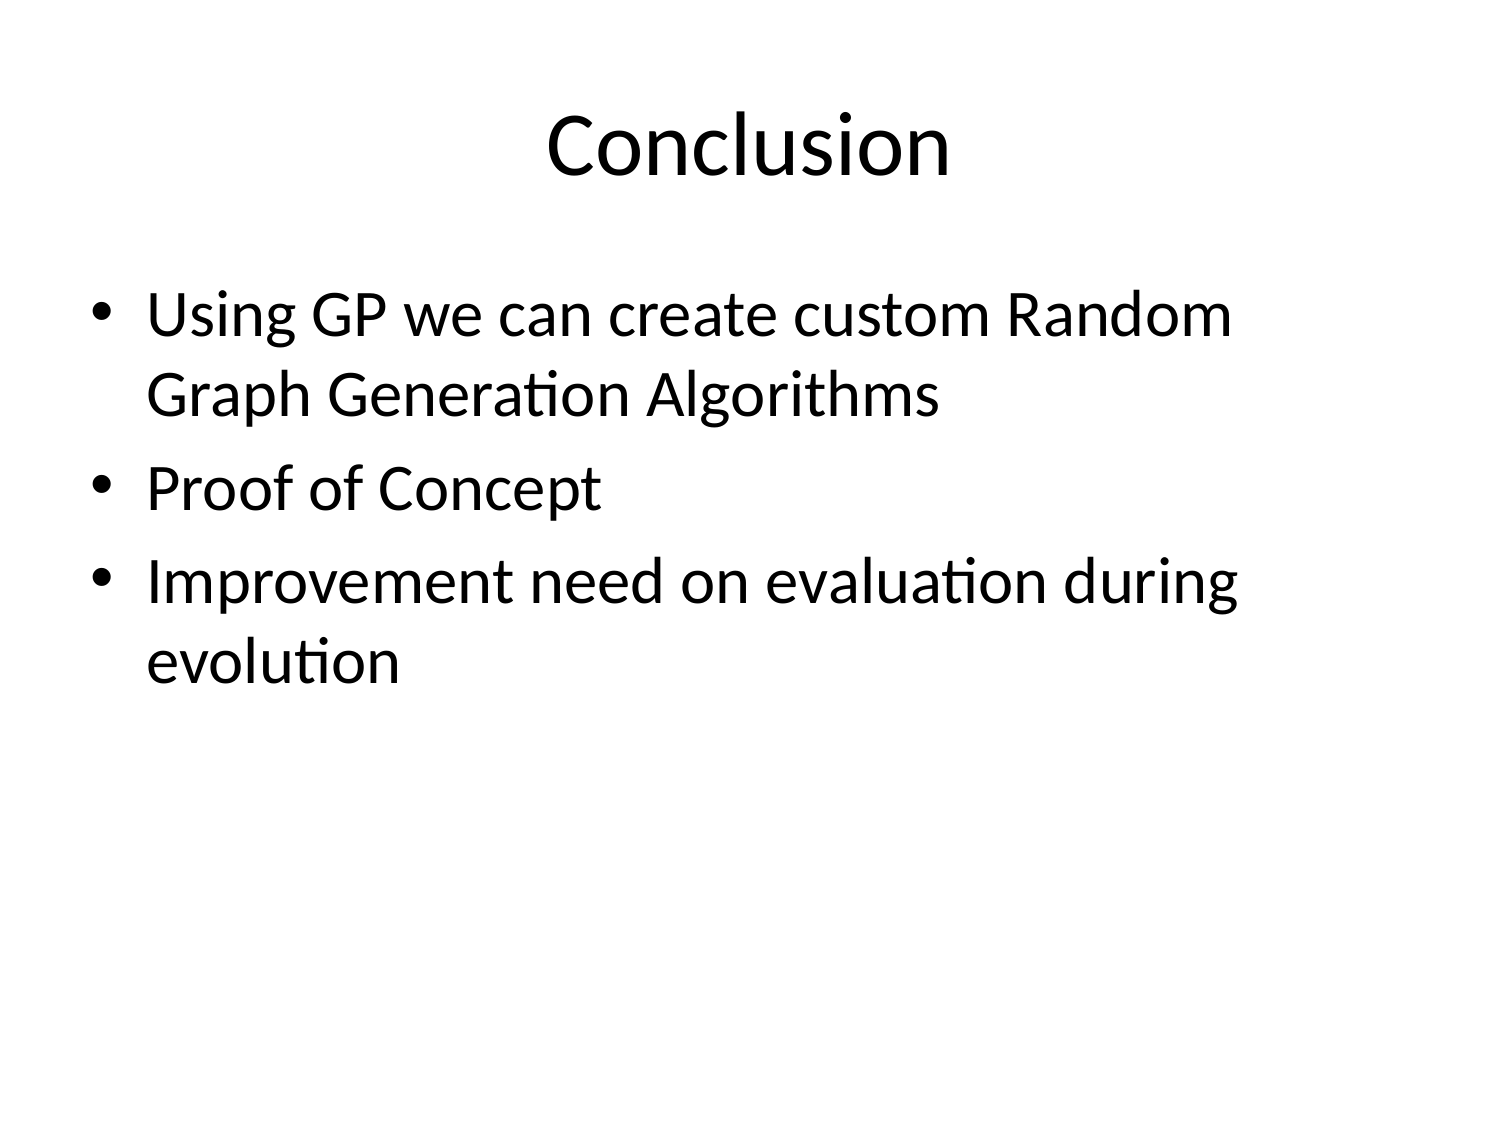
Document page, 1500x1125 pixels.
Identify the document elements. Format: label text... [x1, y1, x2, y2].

title Conclusion [75, 45, 1425, 233]
list Using GP we can create custom Random Graph Generation Algorithms Proof of Concept Improvement need on evaluation during evolution [75, 262, 1425, 1005]
